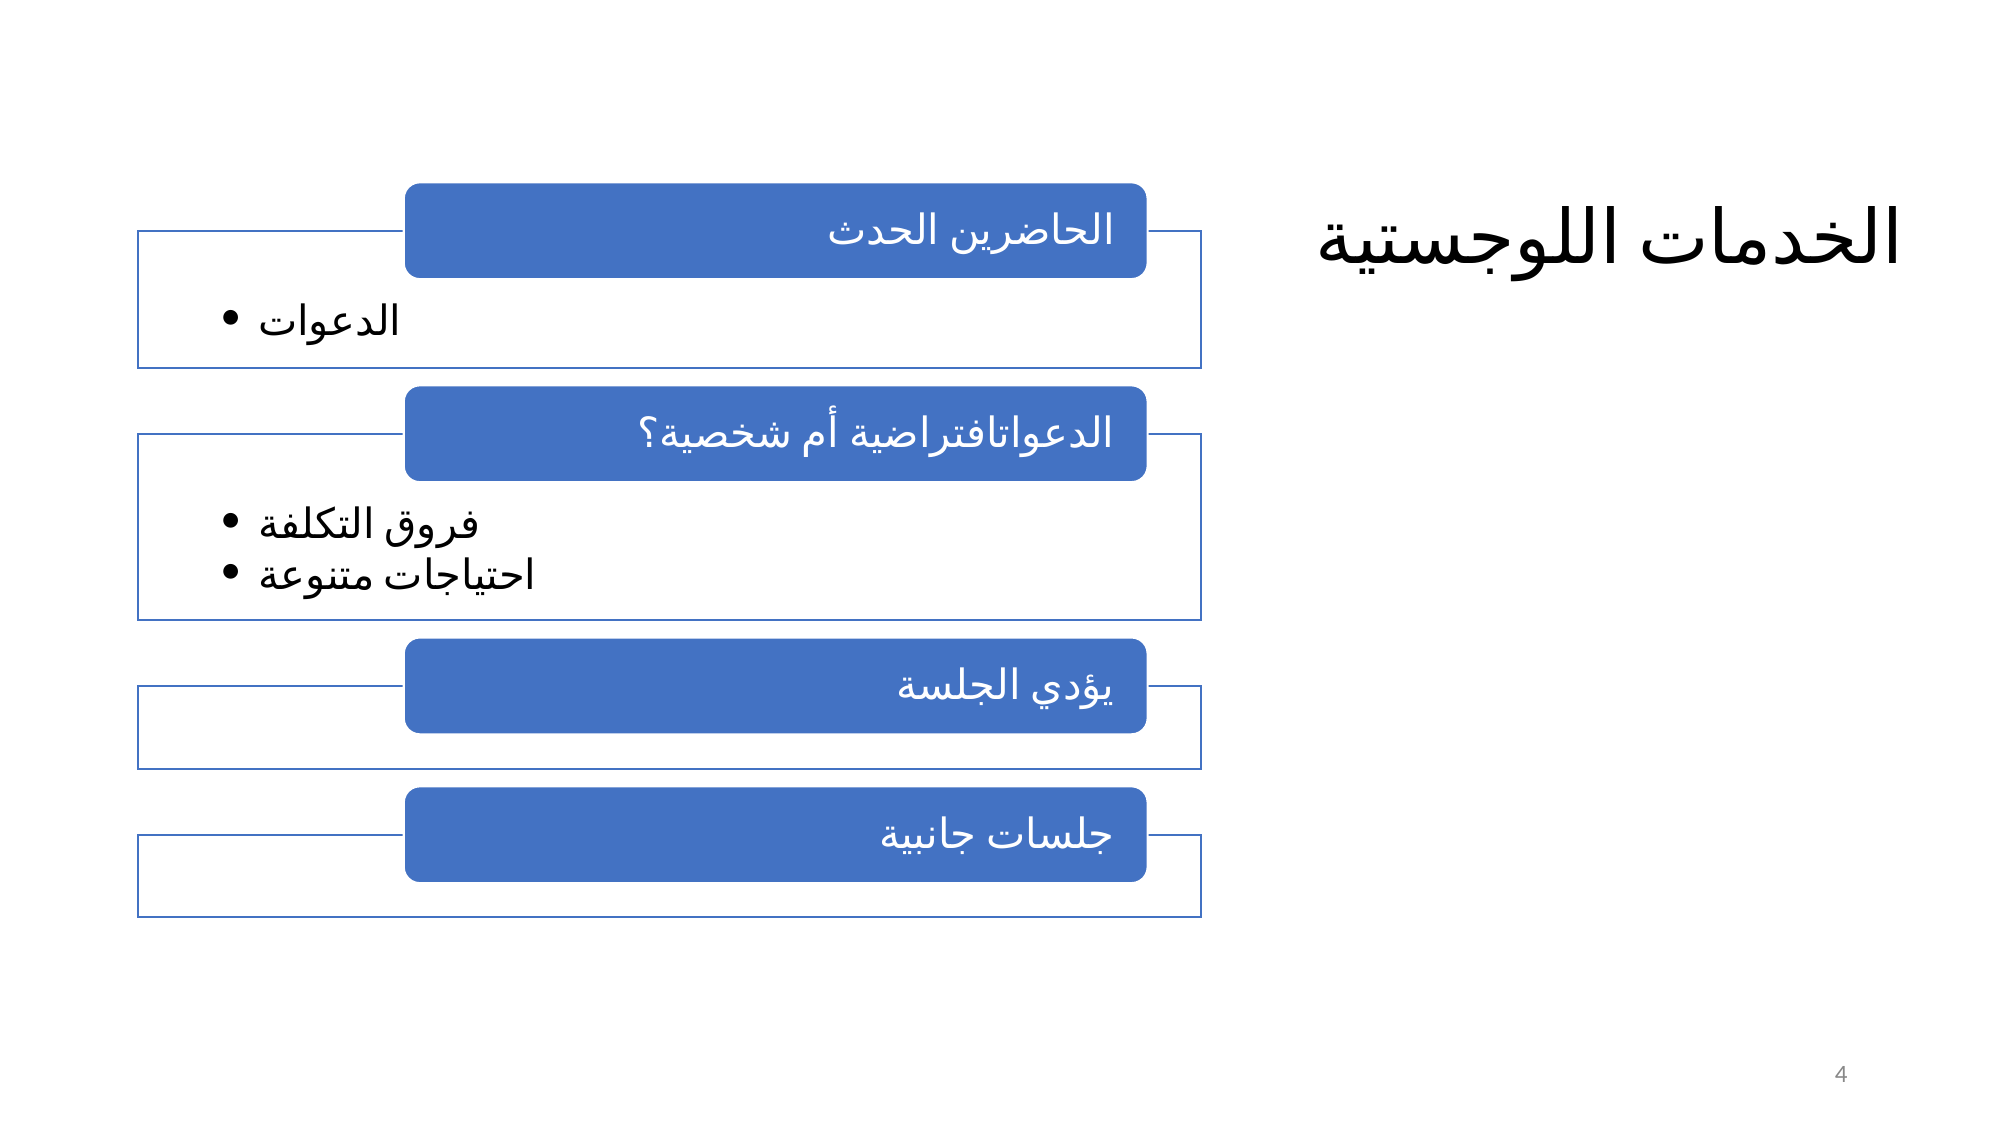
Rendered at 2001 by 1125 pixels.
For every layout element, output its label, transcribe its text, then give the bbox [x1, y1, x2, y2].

title الخدمات اللوجستية [1268, 191, 1919, 933]
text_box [137, 182, 1201, 918]
slide_number ‹#› [1412, 1042, 1863, 1103]
